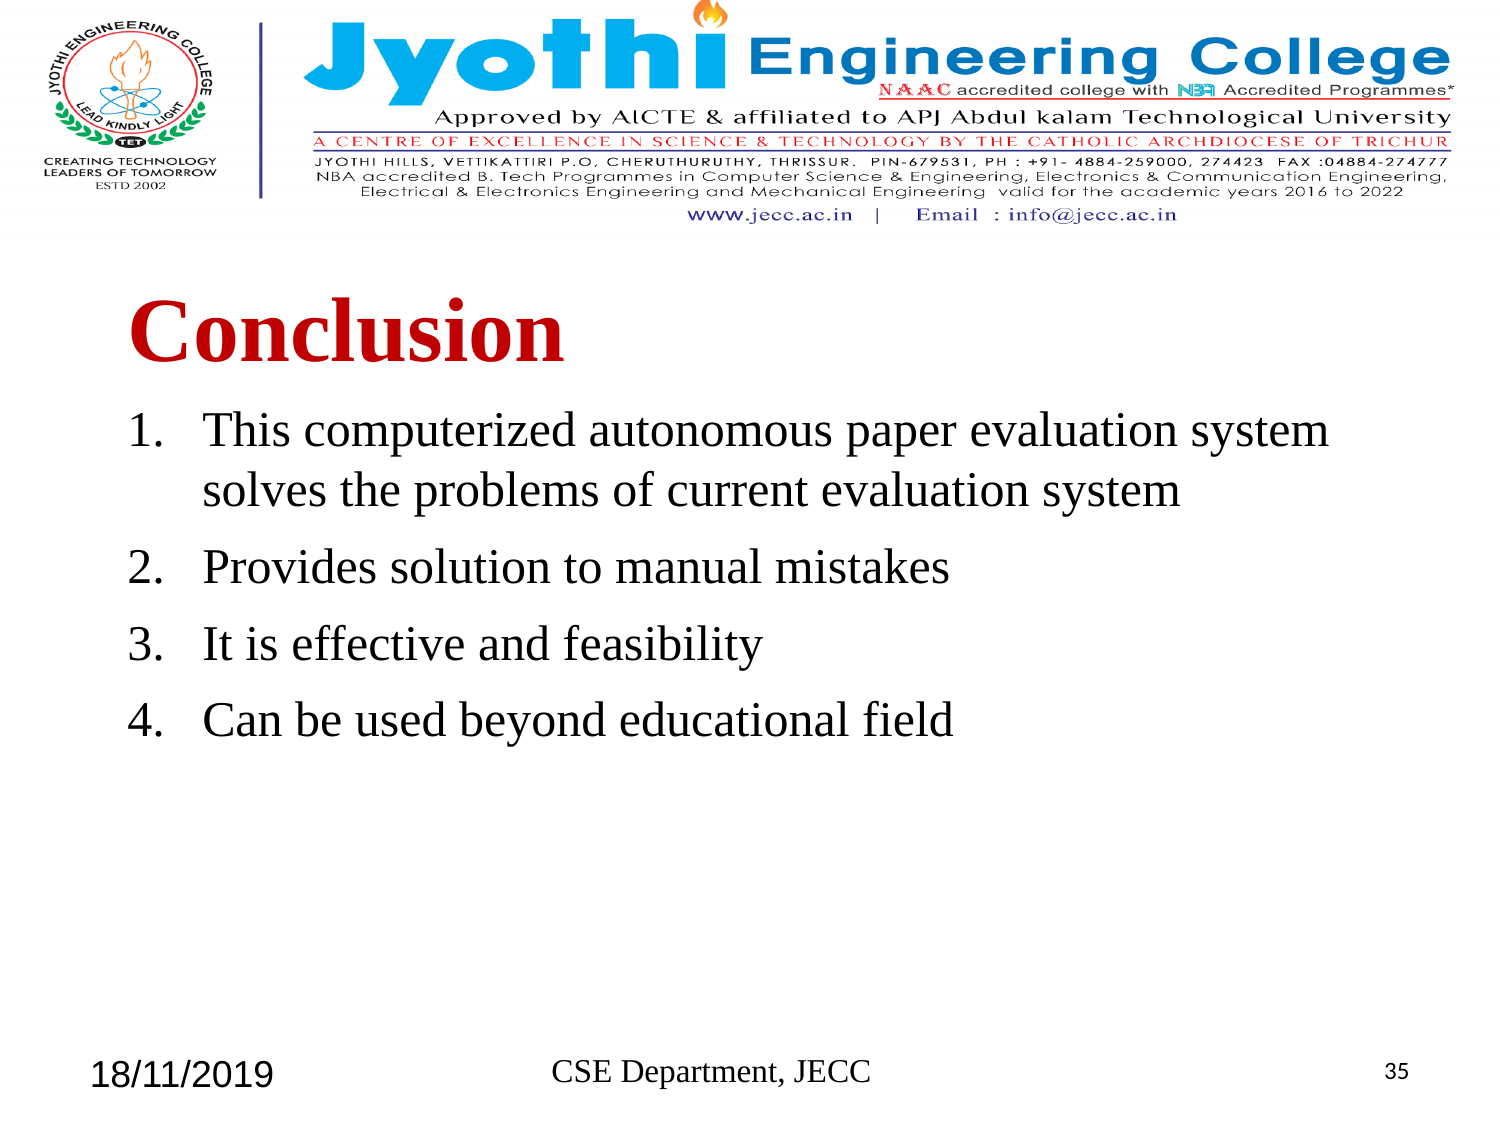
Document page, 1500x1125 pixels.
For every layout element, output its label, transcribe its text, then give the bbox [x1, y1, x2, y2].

text_box CSE Department, JECC [312, 1037, 1074, 1098]
slide_number 35 [1074, 1037, 1425, 1103]
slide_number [75, 1042, 425, 1103]
list Conclusion This computerized autonomous paper evaluation system solves the problems of current evaluation system Provides solution to manual mistakes It is effective and feasibility Can be used beyond educational field [75, 262, 1425, 1005]
picture [0, 0, 1500, 244]
